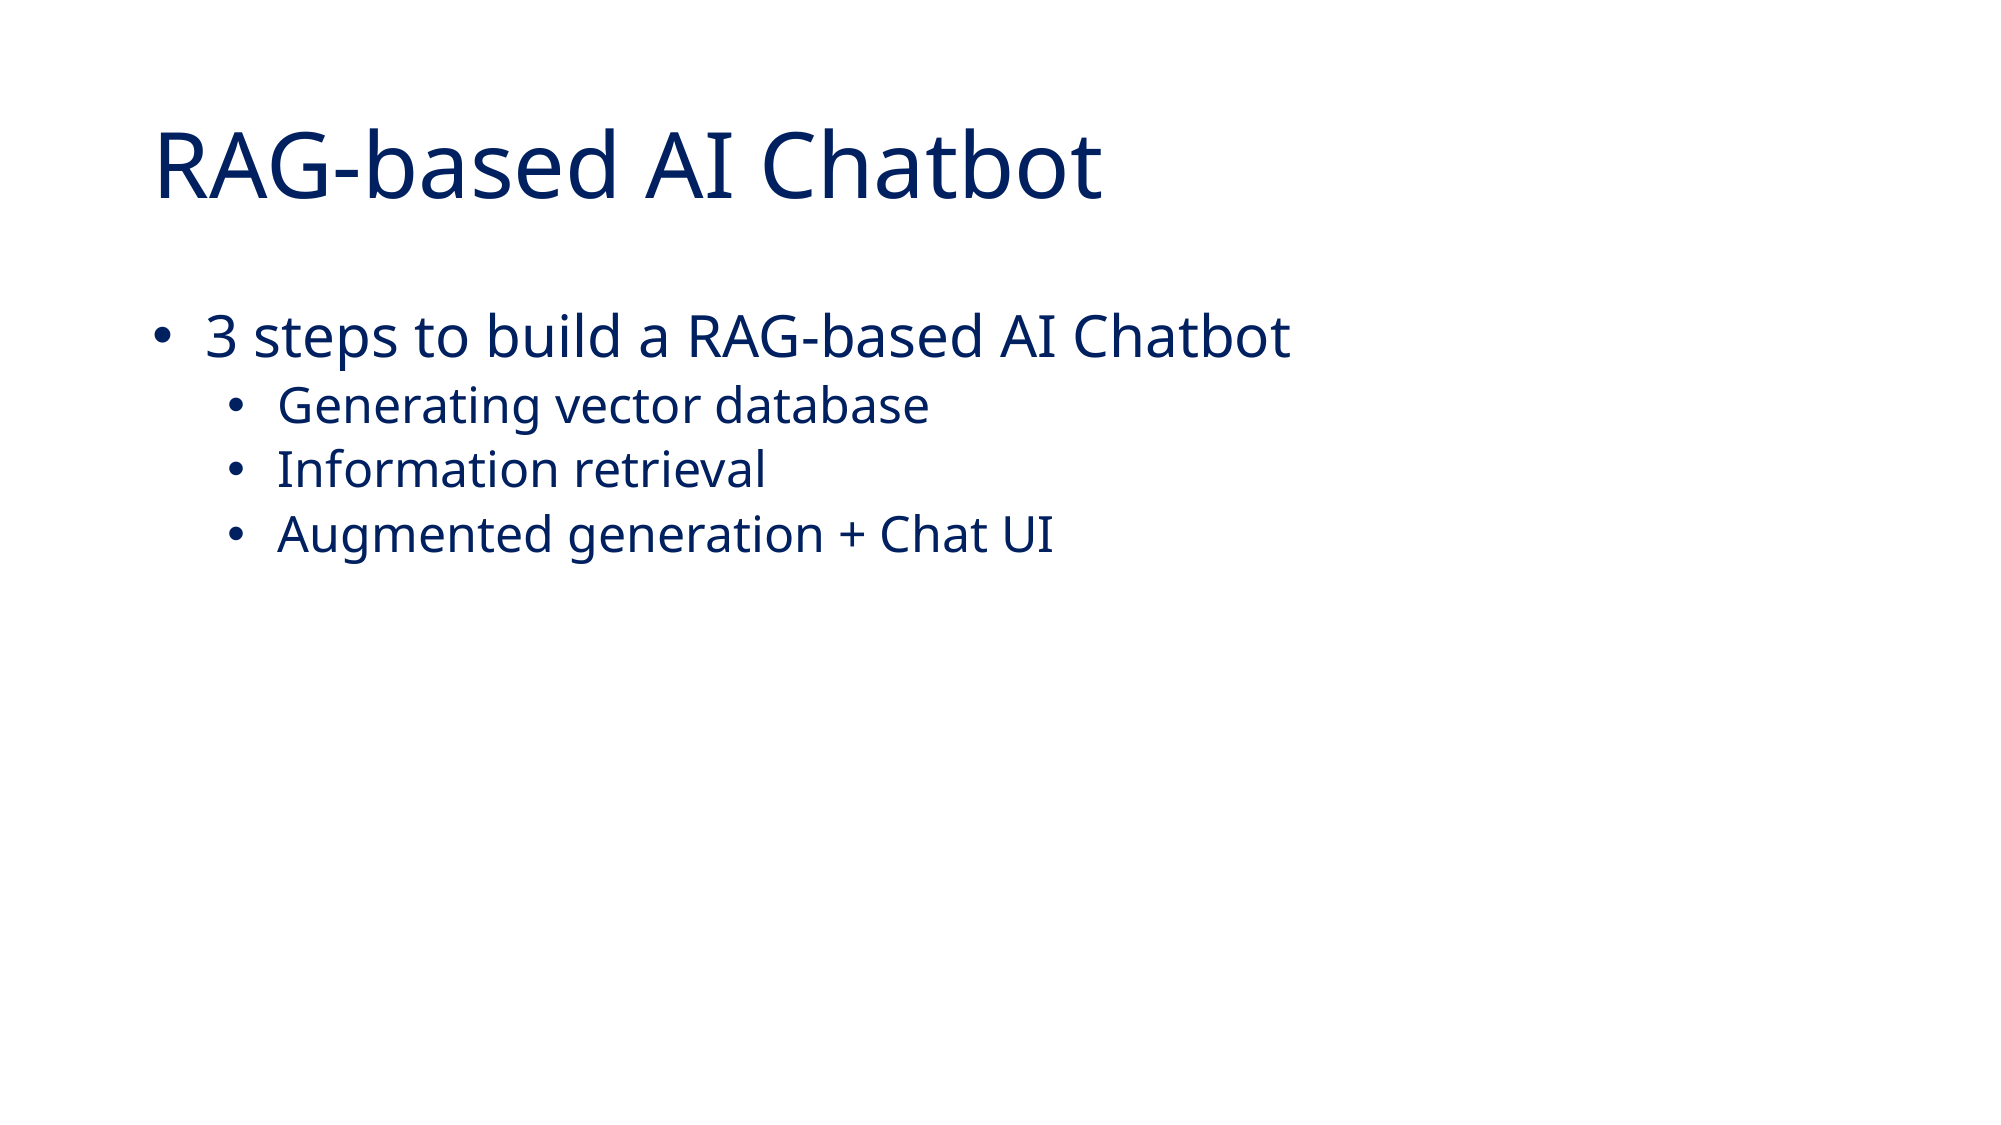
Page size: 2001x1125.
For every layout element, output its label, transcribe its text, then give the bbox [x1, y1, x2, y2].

list 3 steps to build a RAG-based AI Chatbot Generating vector database Information retrieval Augmented generation + Chat UI [137, 299, 1863, 1014]
title RAG-based AI Chatbot [137, 59, 1863, 278]
